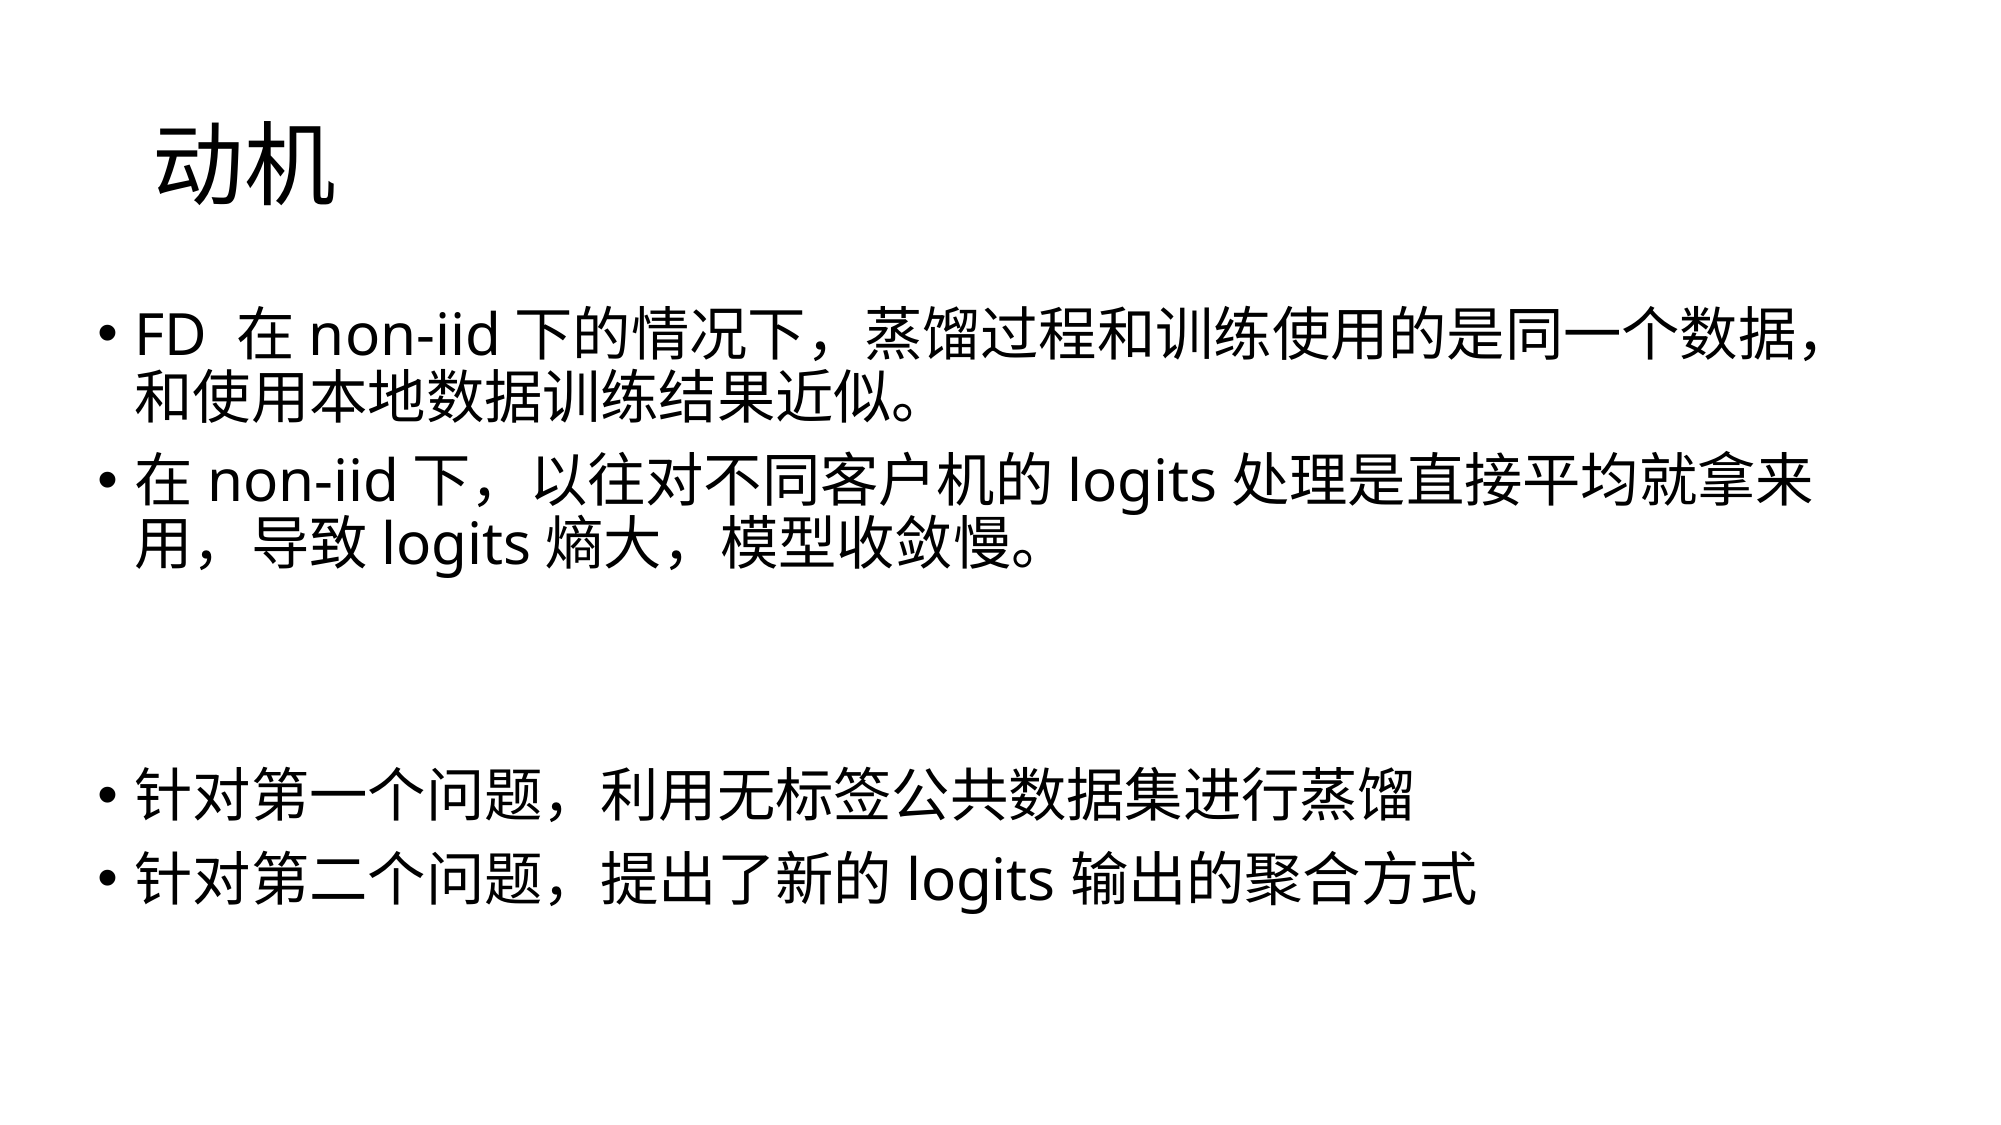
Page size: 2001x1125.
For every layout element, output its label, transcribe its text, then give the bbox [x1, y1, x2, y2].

title 动机 [137, 59, 1863, 278]
list FD 在non-iid下的情况下，蒸馏过程和训练使用的是同一个数据，和使用本地数据训练结果近似。 在non-iid下，以往对不同客户机的logits处理是直接平均就拿来用，导致logits熵大，模型收敛慢。 针对第一个问题，利用无标签公共数据集进行蒸馏 针对第二个问题，提出了新的logits输出的聚合方式 [82, 297, 1863, 1012]
